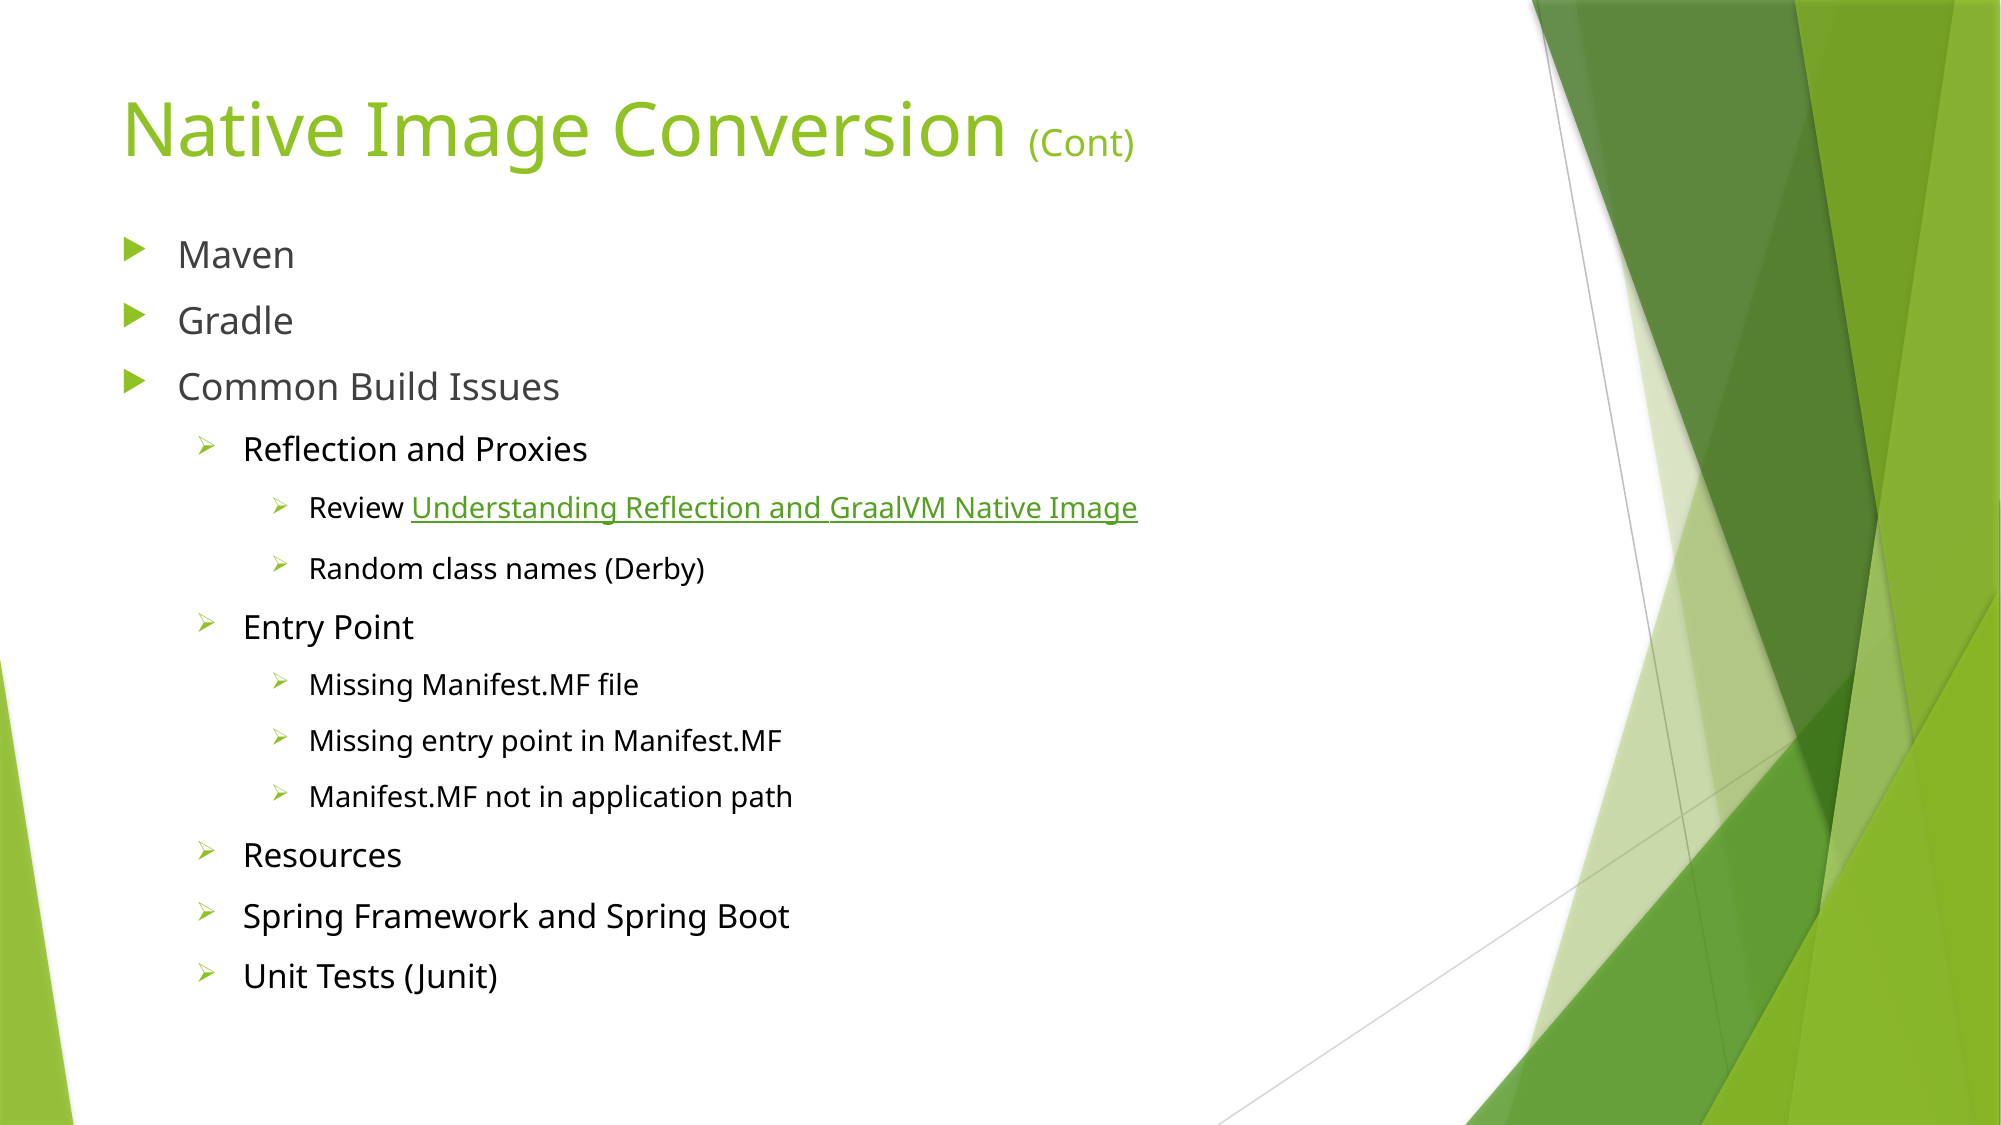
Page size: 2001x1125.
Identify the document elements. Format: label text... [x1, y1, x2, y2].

title Native Image Conversion (Cont) [106, 74, 1649, 223]
list Maven Gradle Common Build Issues Reflection and Proxies Review Understanding Reflection and GraalVM Native Image Random class names (Derby) Entry Point Missing Manifest.MF file Missing entry point in Manifest.MF Manifest.MF not in application path Resources Spring Framework and Spring Boot Unit Tests (Junit) [106, 223, 1649, 1064]
